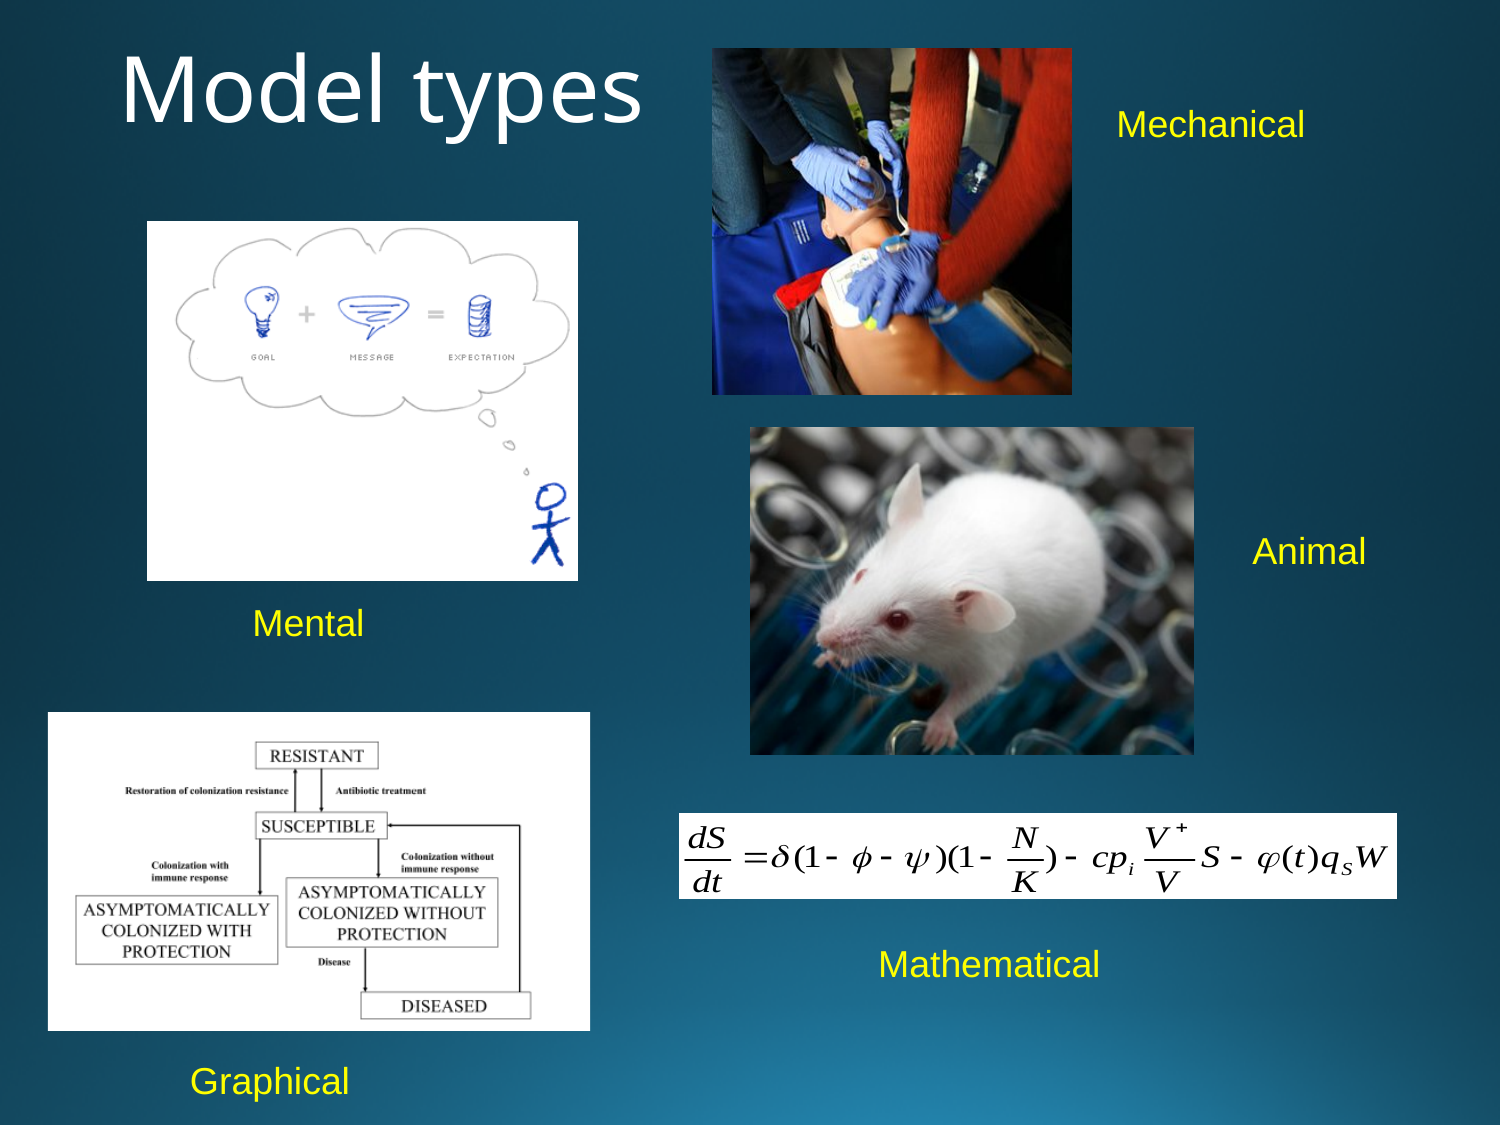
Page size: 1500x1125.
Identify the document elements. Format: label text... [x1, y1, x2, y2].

text_box Animal [1237, 519, 1500, 580]
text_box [678, 812, 1397, 900]
text_box Mental [237, 591, 613, 651]
text_box Graphical [175, 1049, 551, 1110]
title Model types [103, 22, 1397, 163]
text_box Mechanical [1101, 92, 1465, 153]
picture [0, 0, 1500, 1125]
text_box Mathematical [863, 932, 1239, 993]
